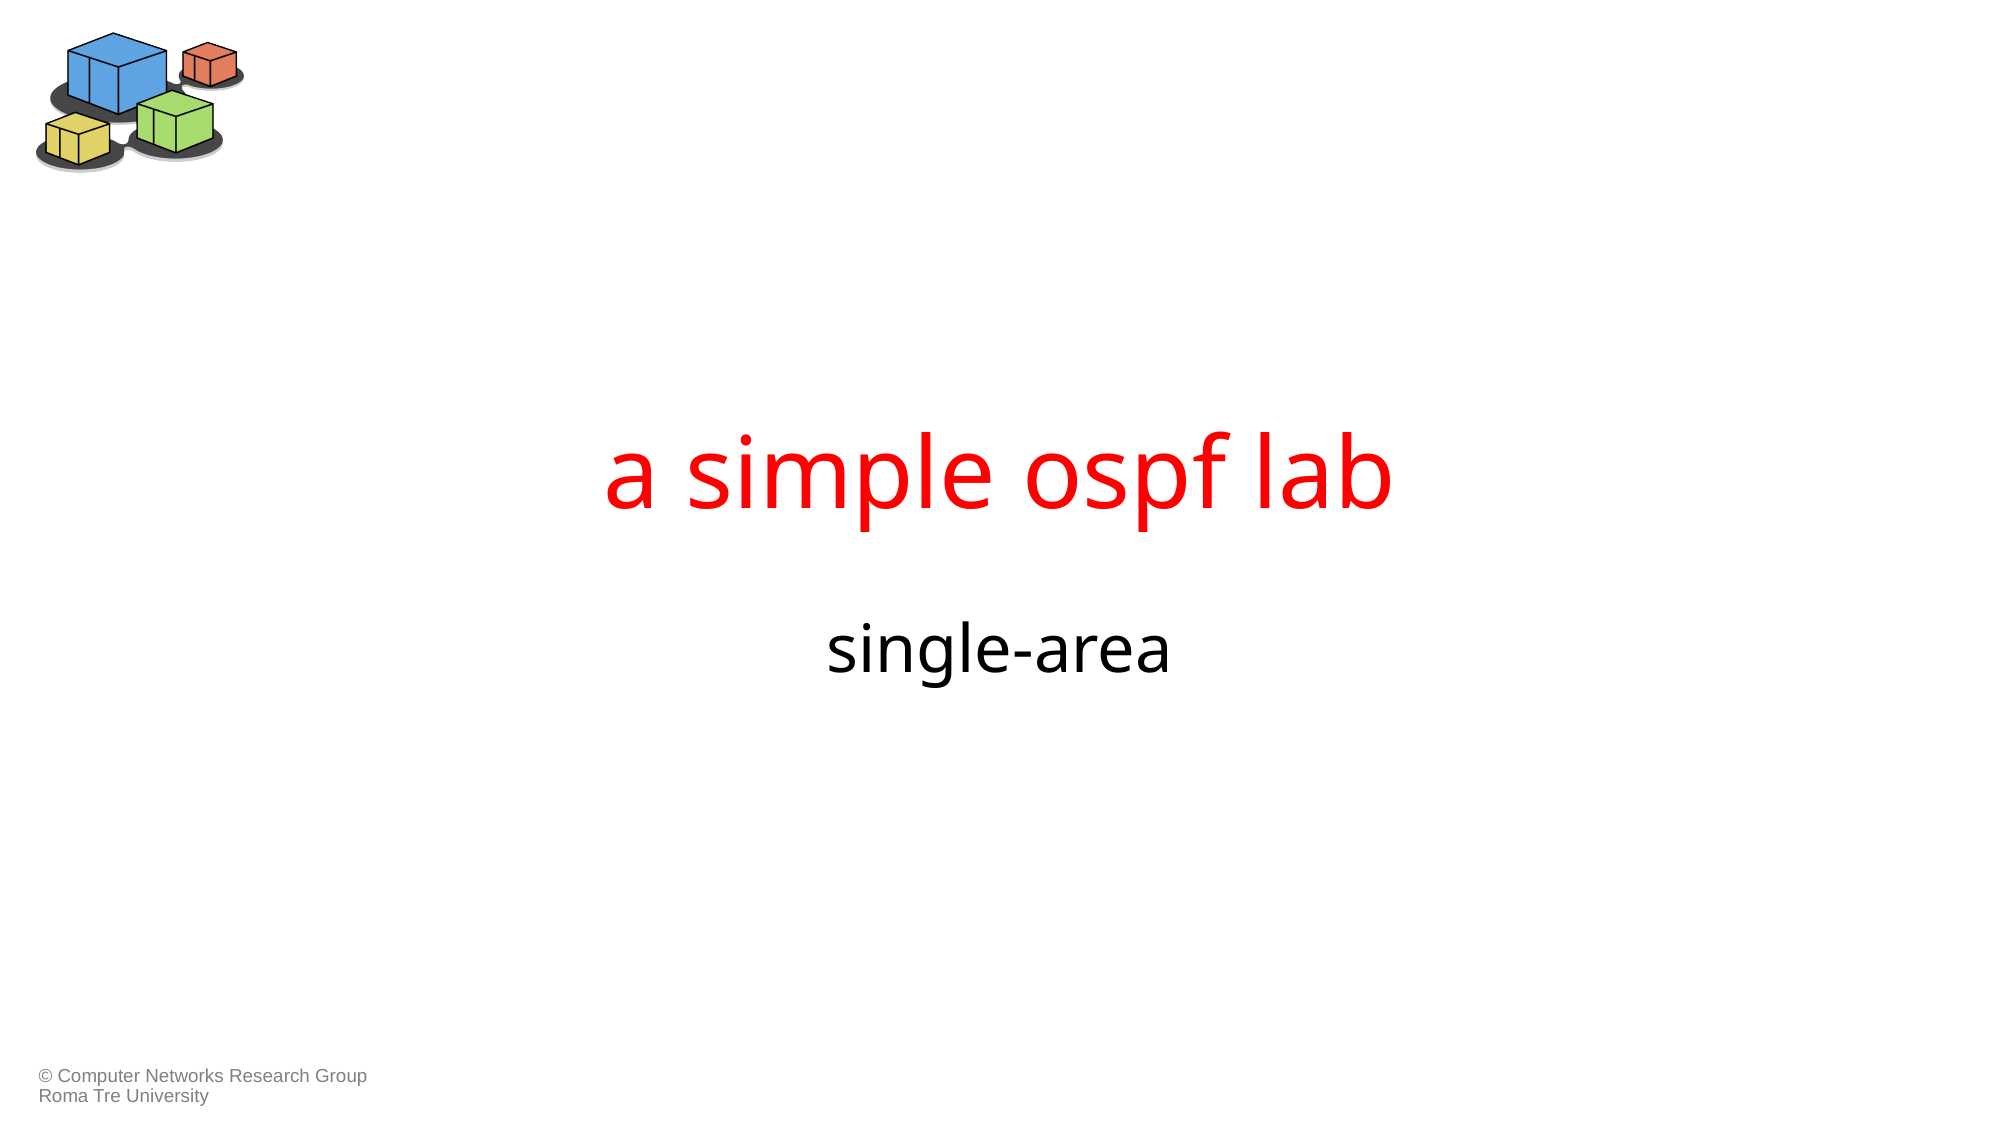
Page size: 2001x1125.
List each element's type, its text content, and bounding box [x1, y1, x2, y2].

picture [36, 32, 244, 173]
subtitle single-area [300, 597, 1700, 712]
title a simple ospf lab [99, 375, 1900, 563]
